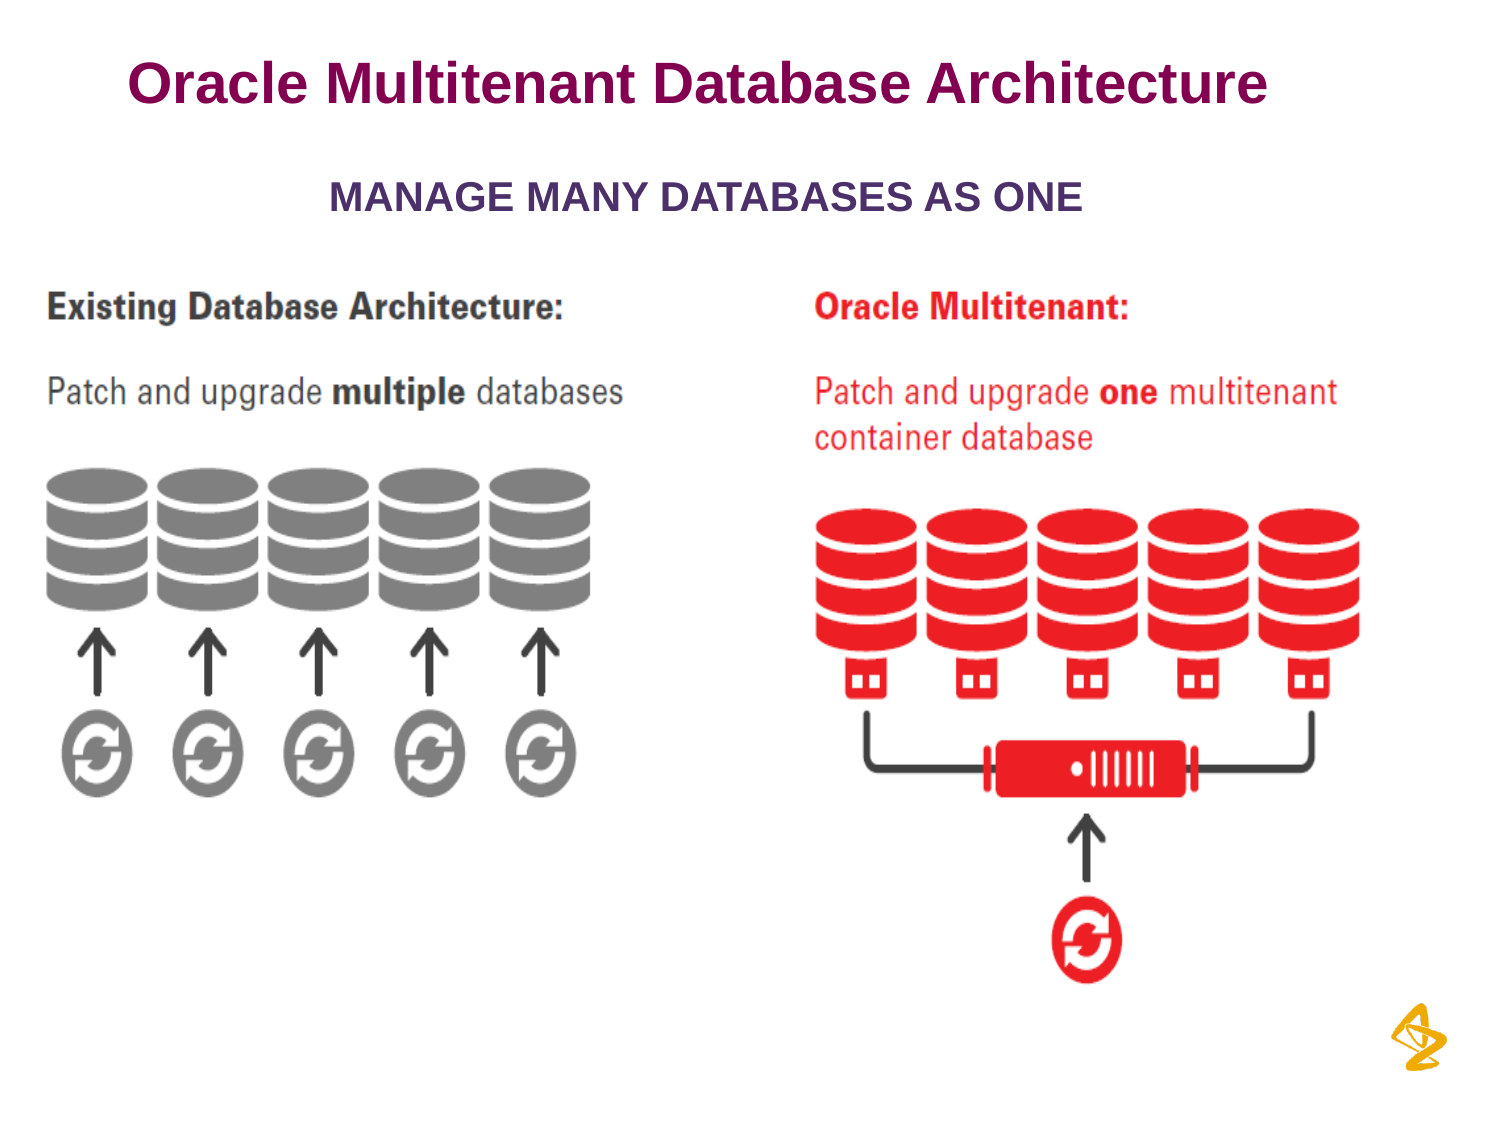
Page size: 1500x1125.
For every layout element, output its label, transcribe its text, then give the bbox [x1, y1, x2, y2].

subtitle MANAGE MANY DATABASES AS ONE [0, 162, 1413, 1038]
picture [1380, 992, 1458, 1082]
picture [24, 274, 1401, 995]
title Oracle Multitenant Database Architecture [112, 37, 1388, 151]
